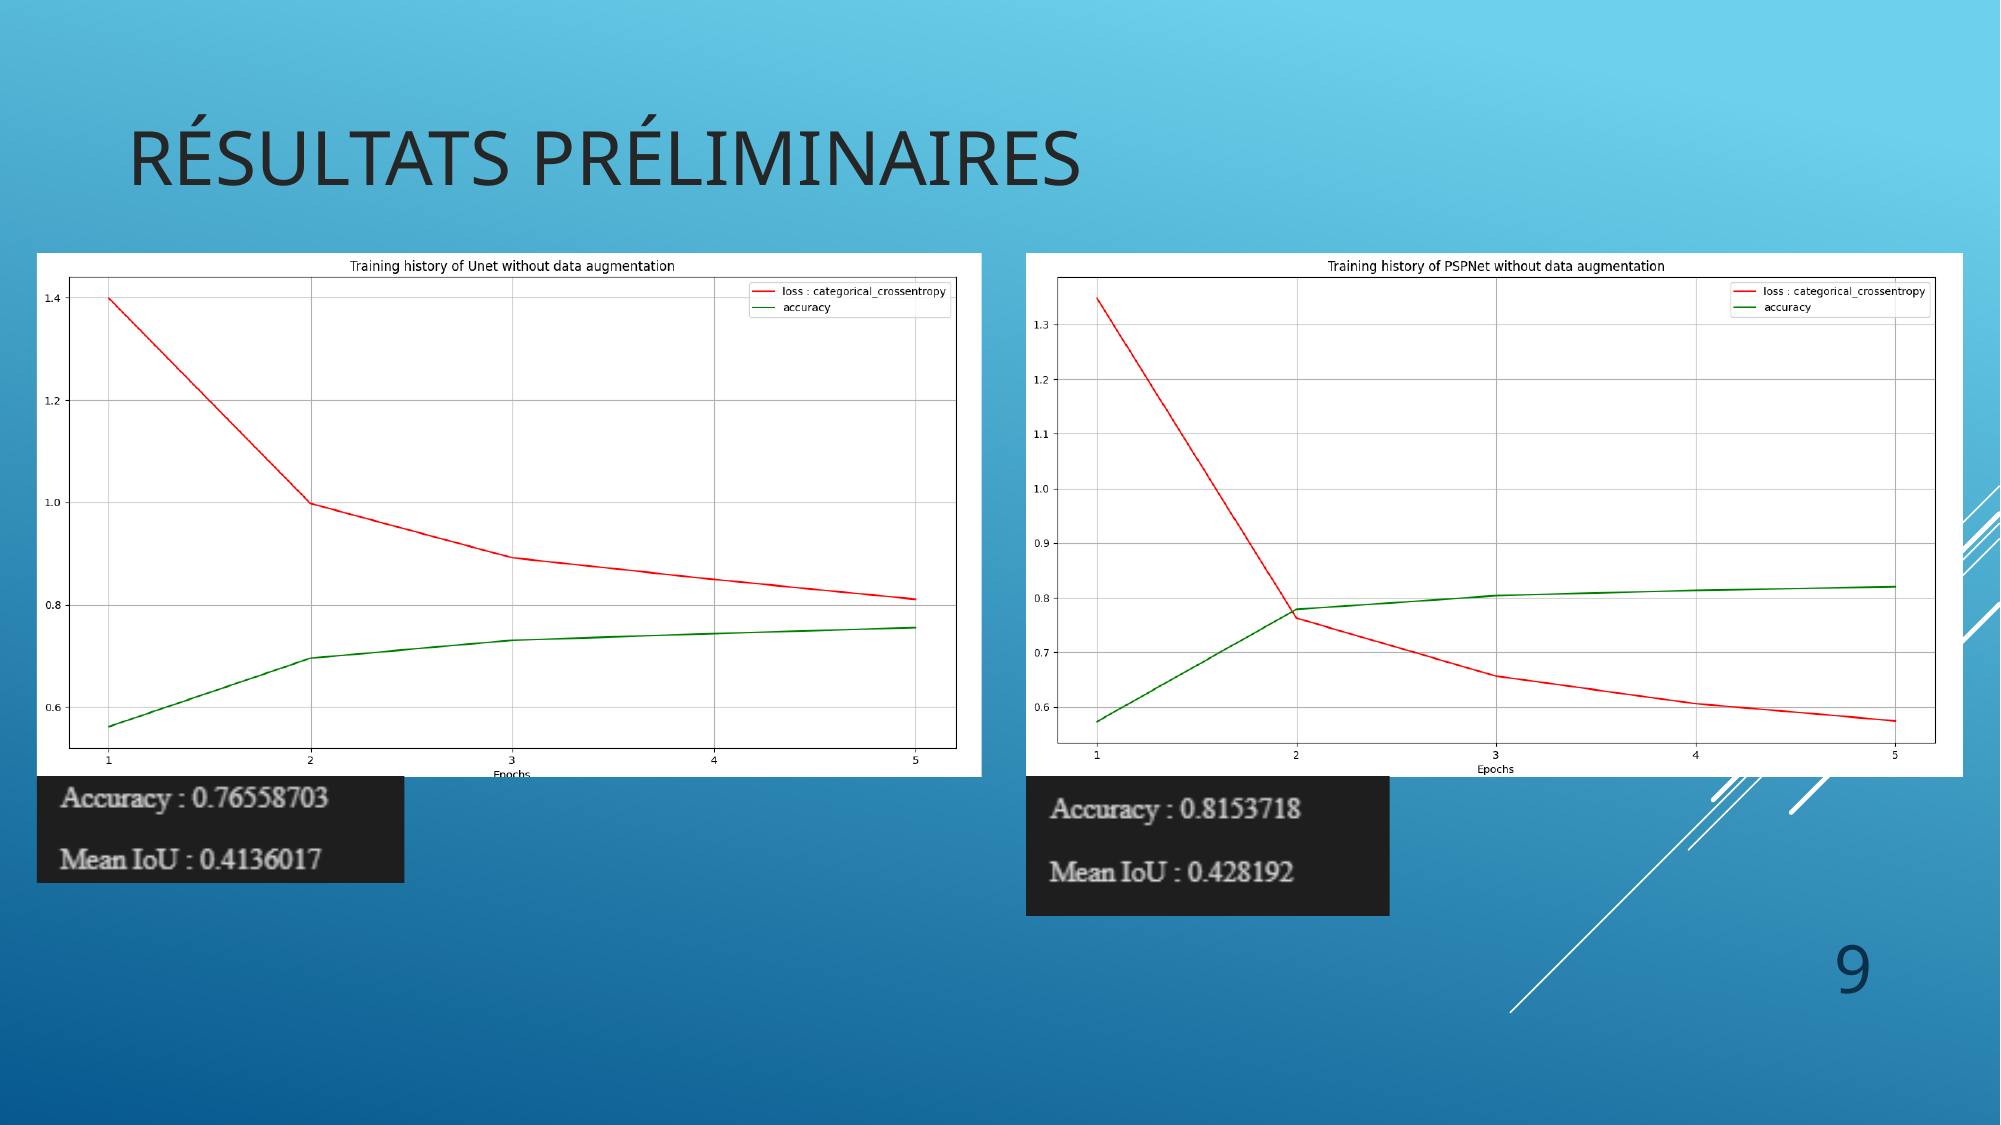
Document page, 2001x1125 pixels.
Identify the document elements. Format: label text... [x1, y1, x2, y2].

slide_number 9 [1700, 915, 1888, 1025]
text_box Résultats préliminaires [112, 60, 1700, 250]
picture [1025, 253, 1964, 916]
picture [36, 253, 982, 883]
